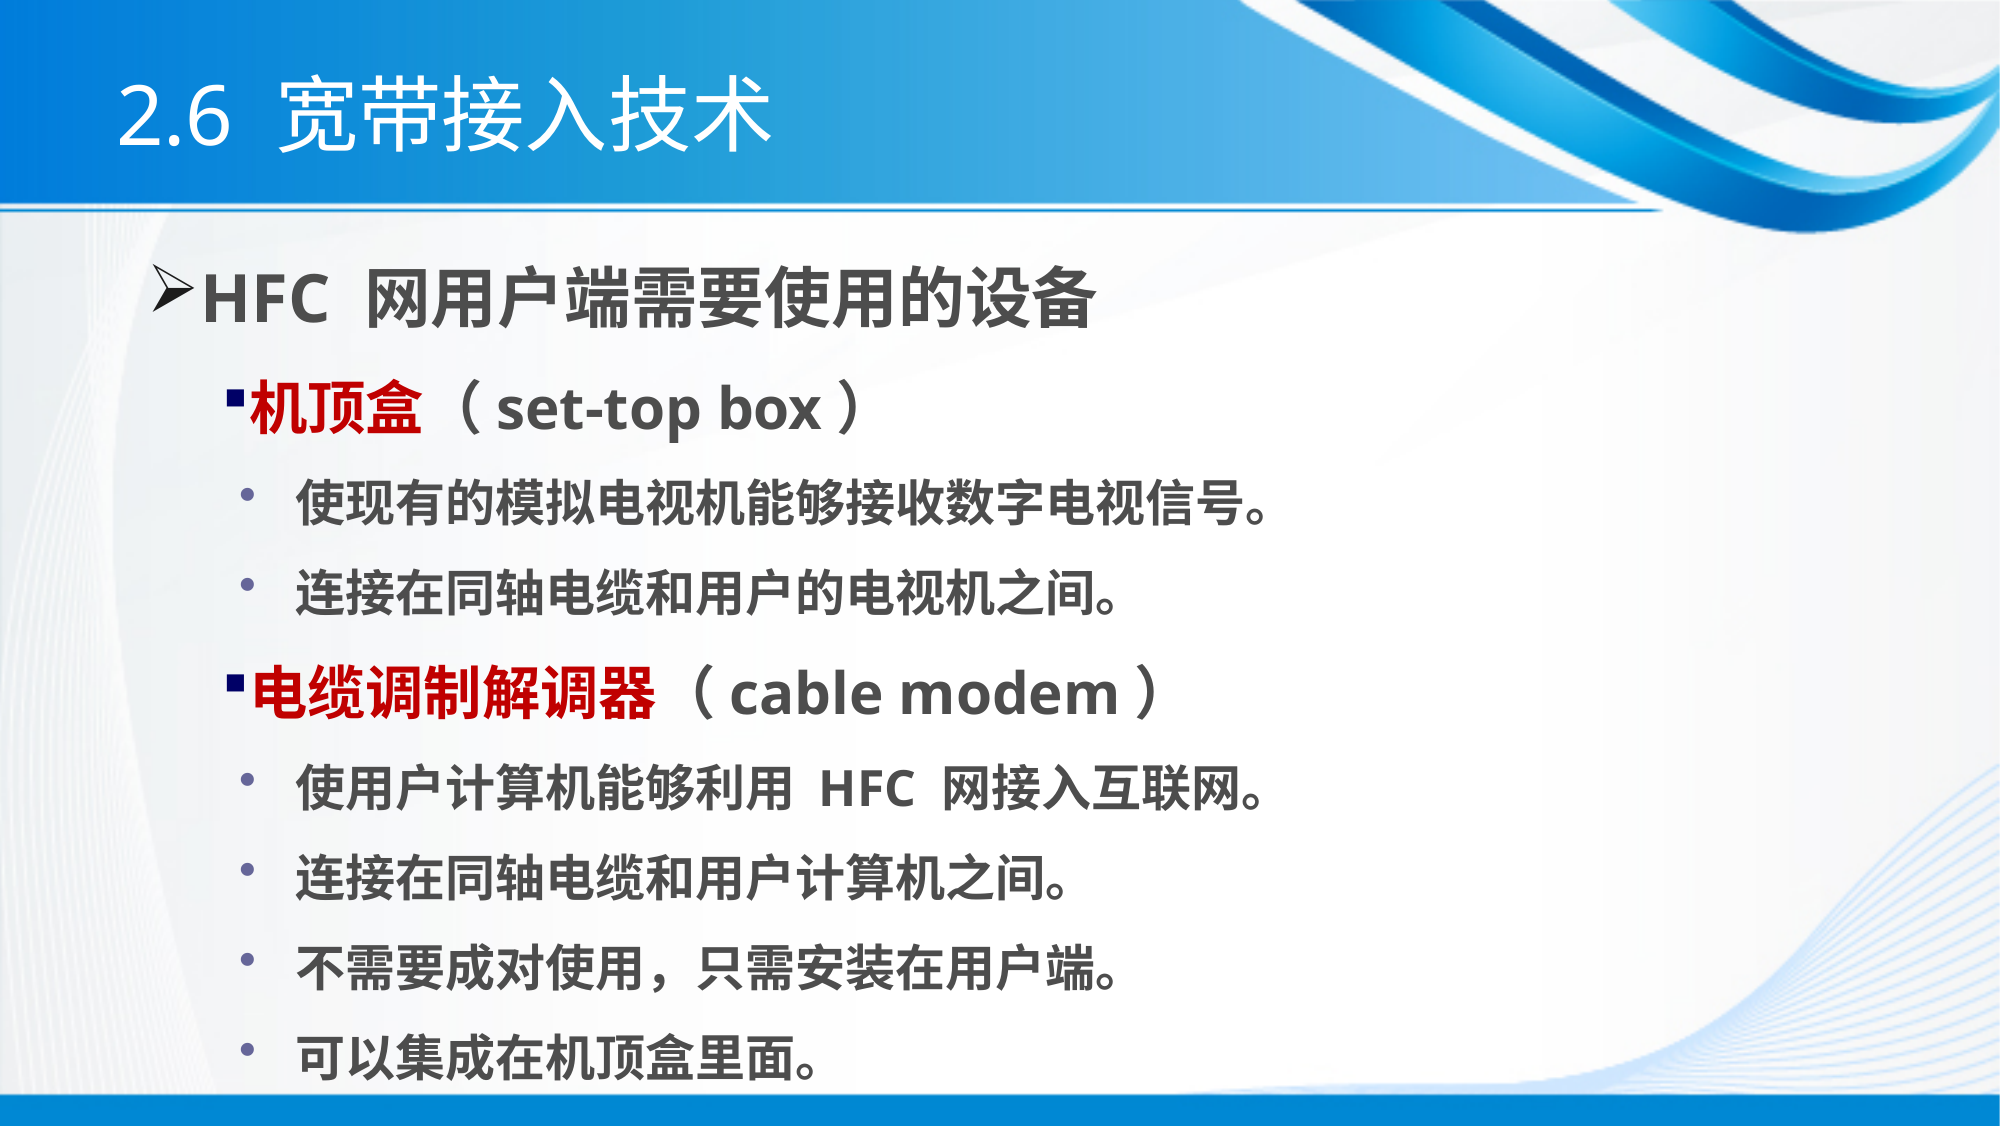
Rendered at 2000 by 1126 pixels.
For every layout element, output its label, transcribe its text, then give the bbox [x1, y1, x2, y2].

picture [0, 0, 2000, 1126]
title 2.6 宽带接入技术 [99, 45, 1900, 180]
list HFC 网用户端需要使用的设备 机顶盒（set-top box） 使现有的模拟电视机能够接收数字电视信号。 连接在同轴电缆和用户的电视机之间。 电缆调制解调器（cable modem） 使用户计算机能够利用 HFC 网接入互联网。 连接在同轴电缆和用户计算机之间。 不需要成对使用，只需安装在用户端。 可以集成在机顶盒里面。 [72, 207, 1873, 993]
